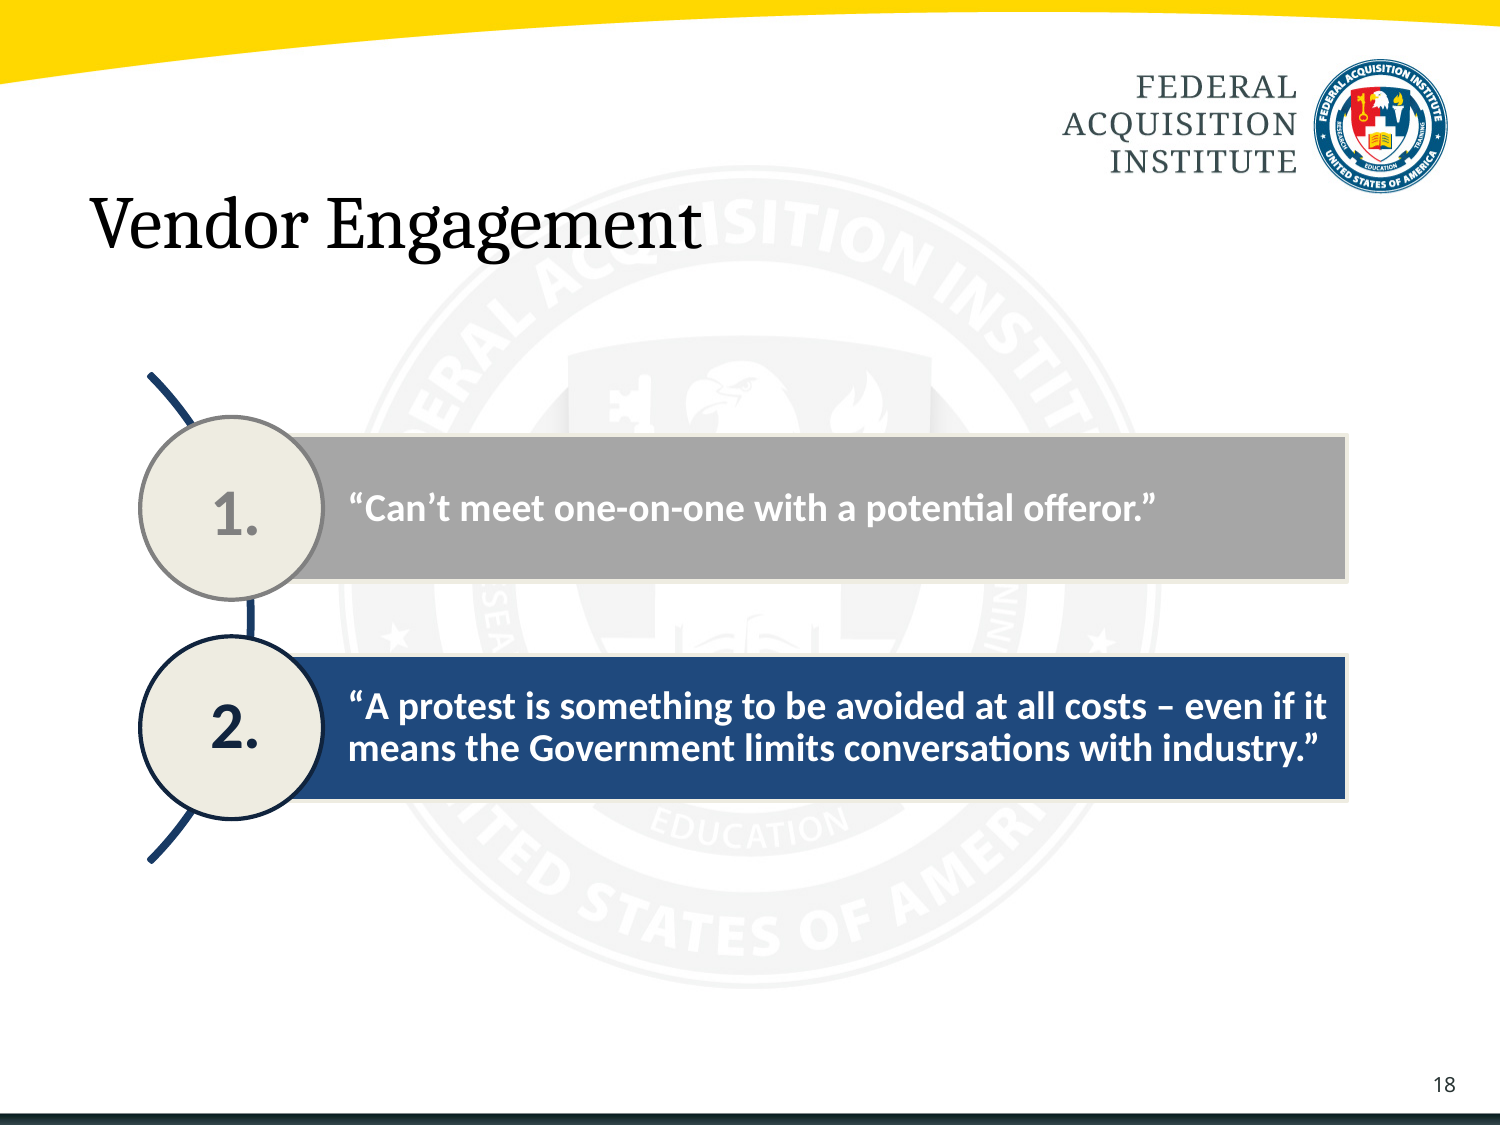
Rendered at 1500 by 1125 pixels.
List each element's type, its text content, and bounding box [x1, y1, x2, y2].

title Vendor Engagement [75, 172, 988, 371]
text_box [137, 361, 1351, 875]
slide_number 18 [1415, 1047, 1474, 1107]
picture [0, 0, 1500, 1125]
